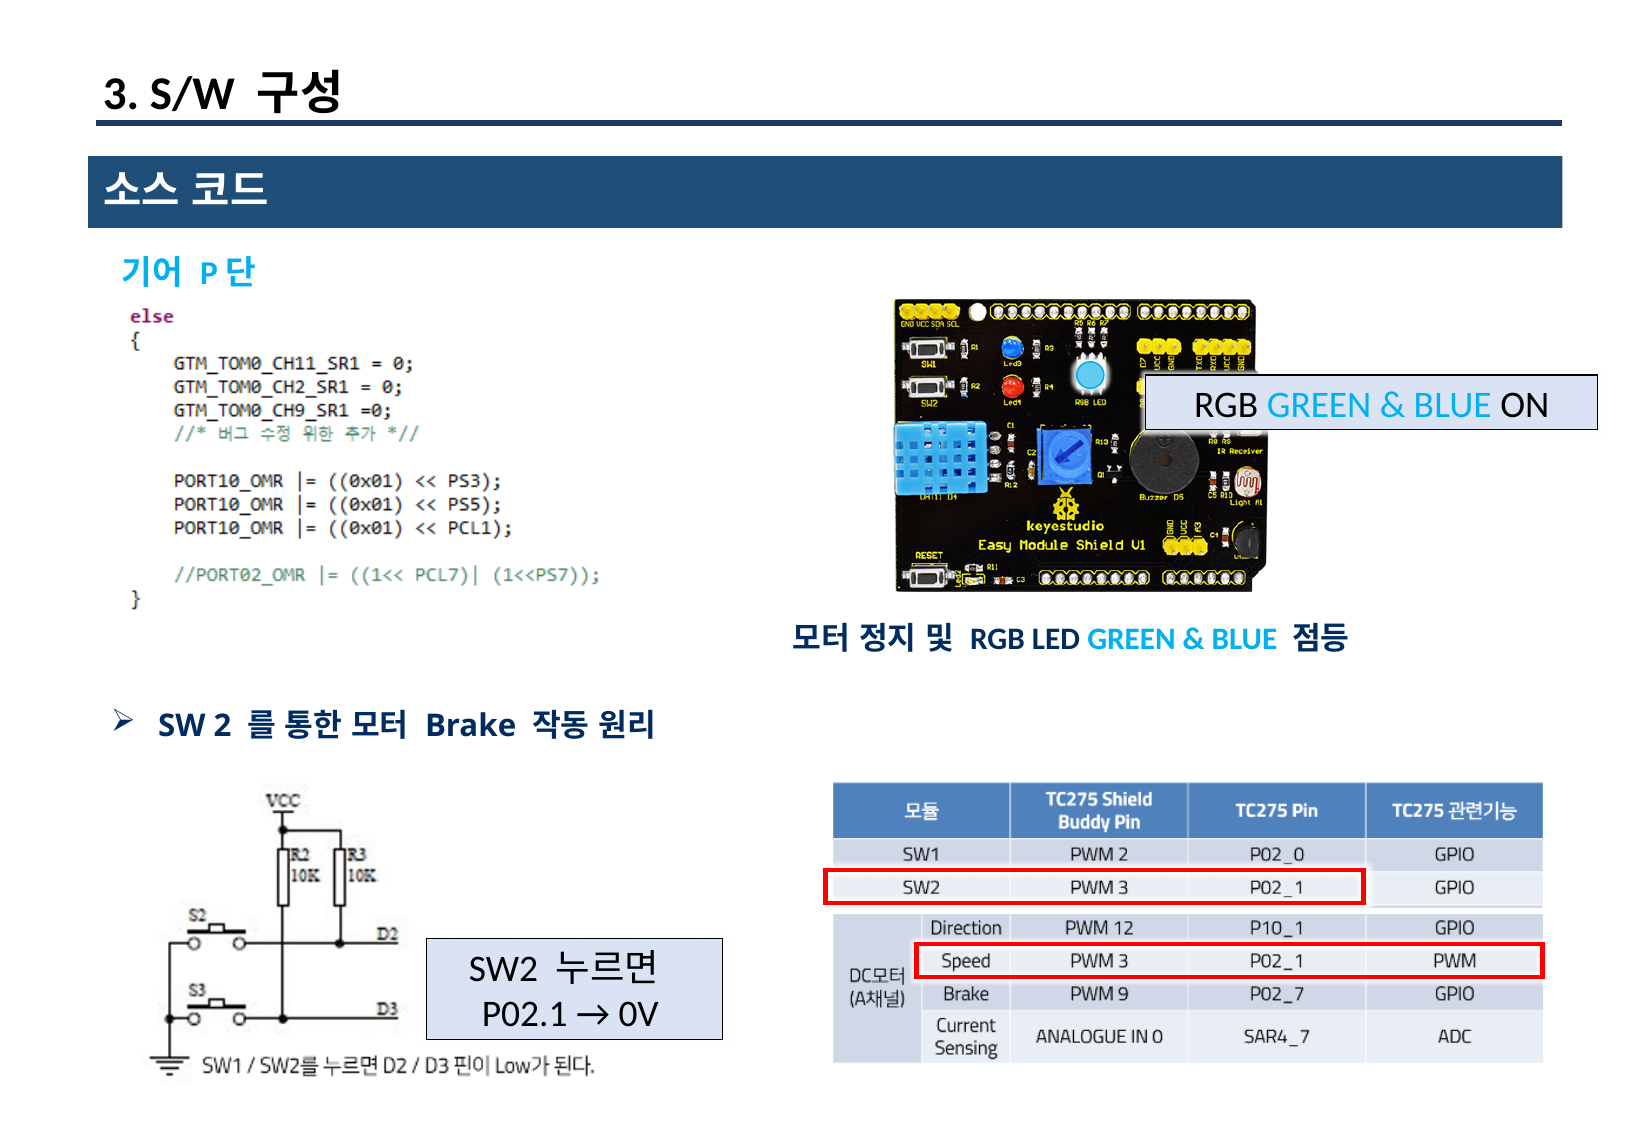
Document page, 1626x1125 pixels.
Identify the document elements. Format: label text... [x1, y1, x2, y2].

text_box 모터 정지 및 RGB LED GREEN & BLUE 점등 [778, 610, 1514, 664]
picture [88, 304, 650, 611]
text_box RGB GREEN & BLUE ON [1284, 374, 1599, 431]
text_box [132, 769, 605, 1086]
text_box SW 2 를 통한 모터 Brake 작동 원리 [96, 698, 979, 751]
text_box 3. S/W 구성 [88, 54, 730, 126]
picture [1272, 396, 1284, 414]
picture [876, 285, 1284, 599]
text_box 기어 P단 [107, 243, 272, 299]
picture [825, 914, 1549, 1064]
picture [825, 779, 1550, 908]
text_box SW2 누르면 P02.1 → 0V [605, 937, 724, 1041]
text_box 소스 코드 [88, 156, 1563, 228]
